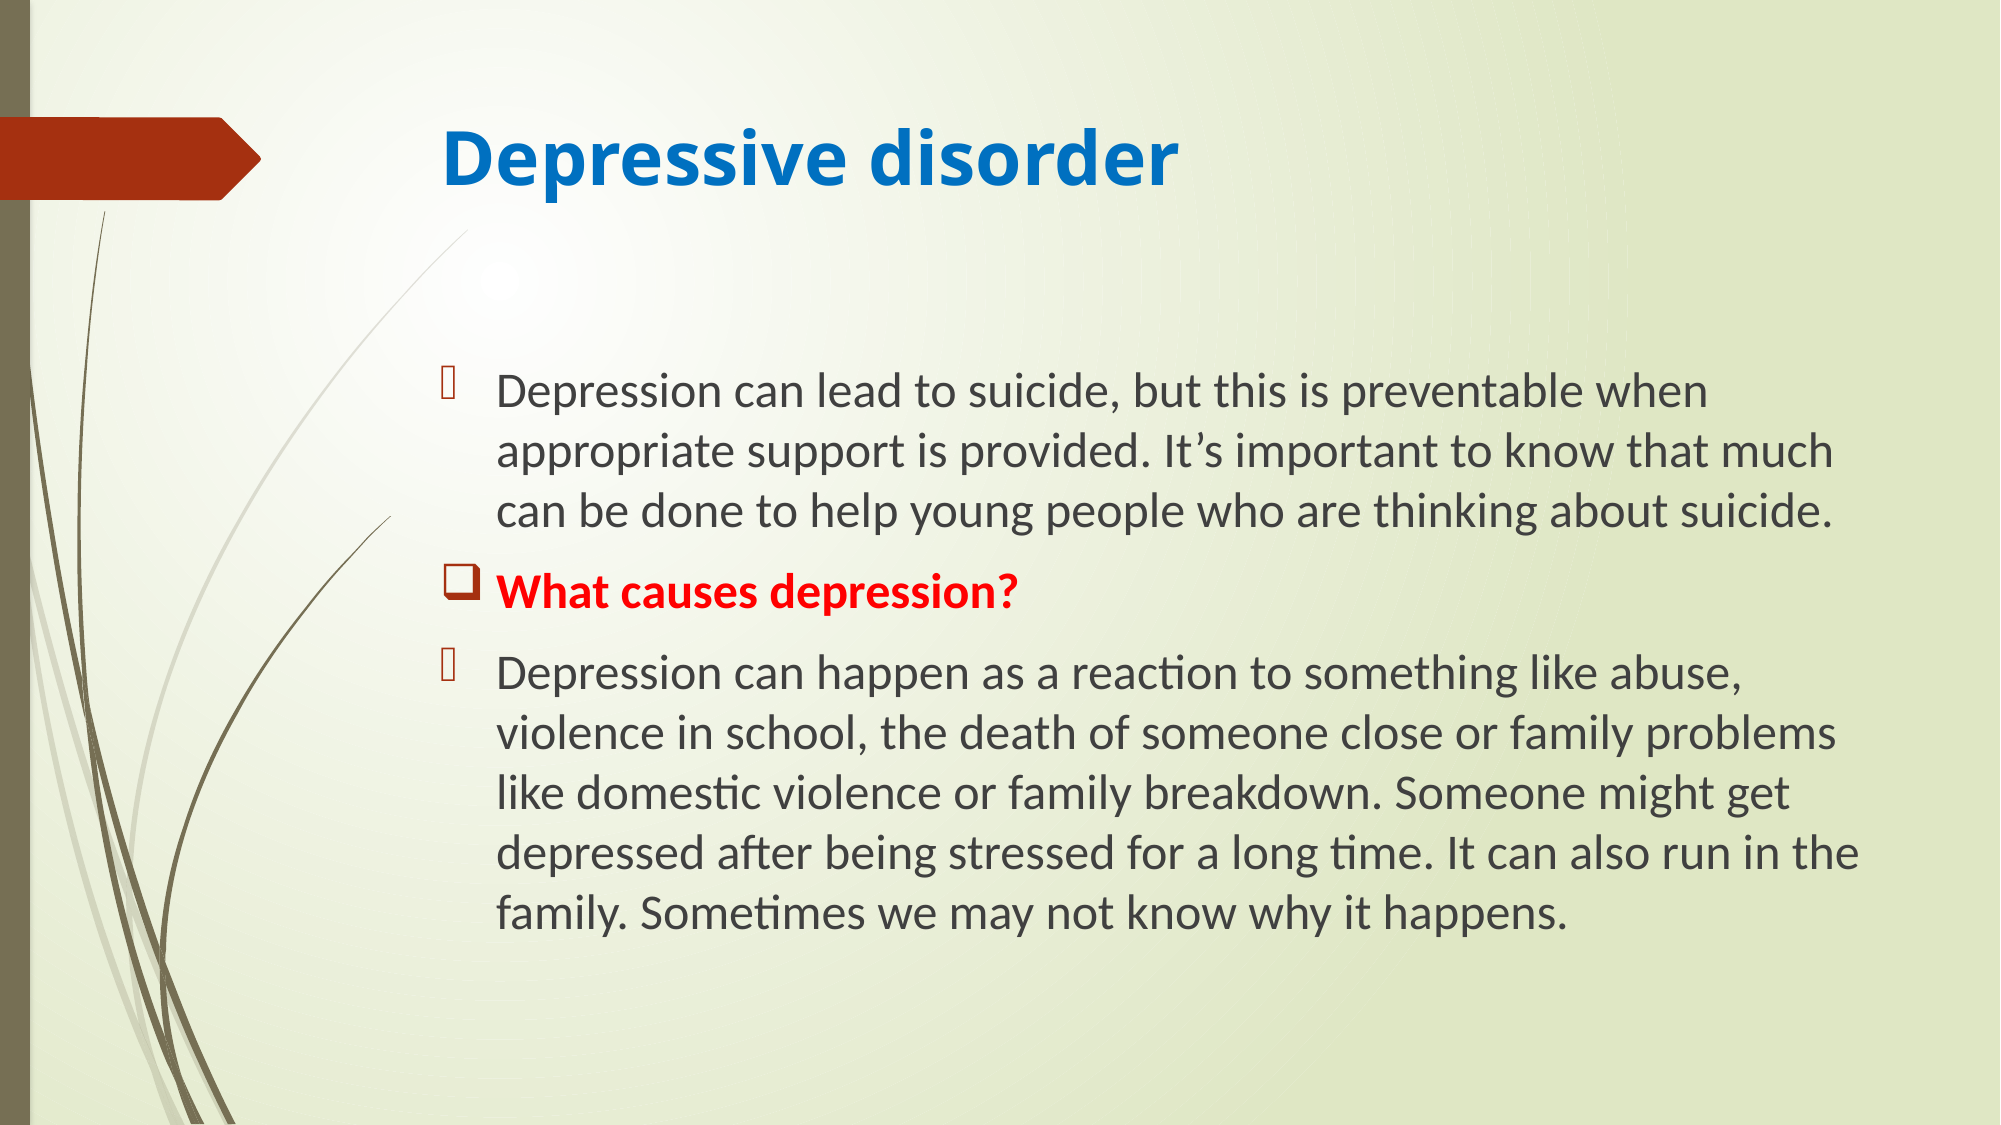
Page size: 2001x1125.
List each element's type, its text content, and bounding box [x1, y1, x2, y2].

list Depression can lead to suicide, but this is preventable when appropriate support is provided. It’s important to know that much can be done to help young people who are thinking about suicide. What causes depression? Depression can happen as a reaction to something like abuse, violence in school, the death of someone close or family problems like domestic violence or family breakdown. Someone might get depressed after being stressed for a long time. It can also run in the family. Sometimes we may not know why it happens. [424, 350, 1888, 970]
title Depressive disorder [425, 102, 1888, 313]
